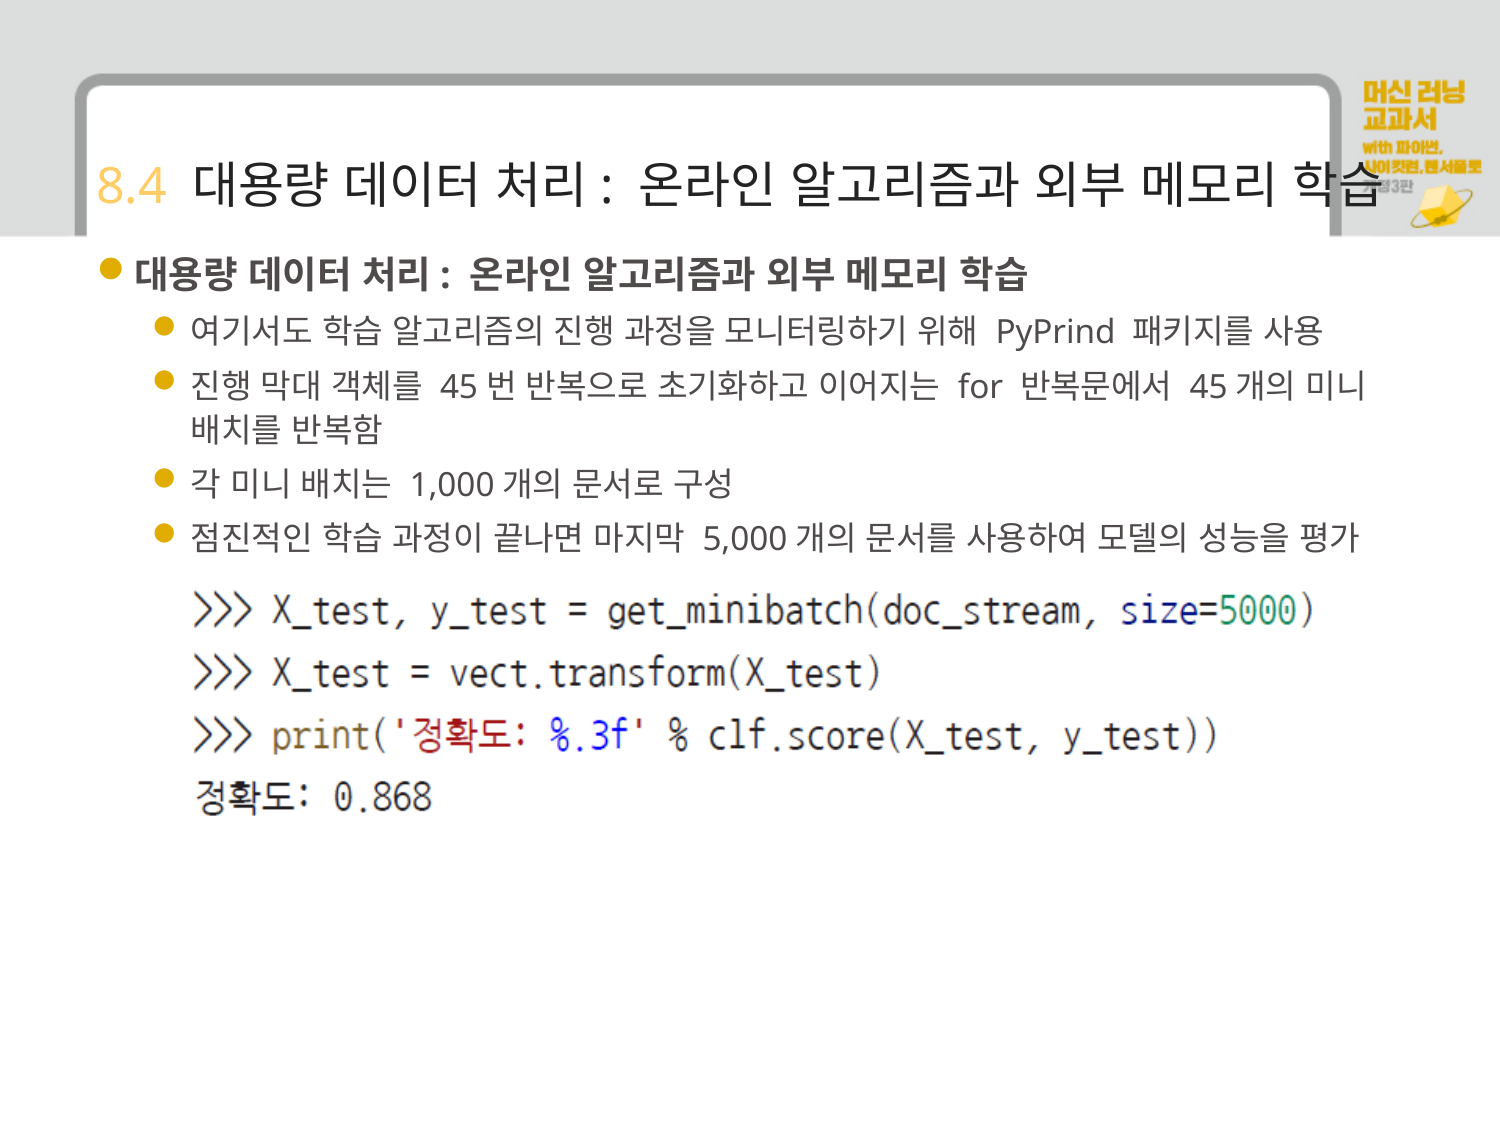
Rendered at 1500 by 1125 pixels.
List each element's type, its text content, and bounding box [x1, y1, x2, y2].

picture [0, 0, 1500, 1125]
title 8.4 대용량 데이터 처리: 온라인 알고리즘과 외부 메모리 학습 [81, 90, 1412, 222]
list 대용량 데이터 처리: 온라인 알고리즘과 외부 메모리 학습 여기서도 학습 알고리즘의 진행 과정을 모니터링하기 위해 PyPrind 패키지를 사용 진행 막대 객체를 45번 반복으로 초기화하고 이어지는 for 반복문에서 45개의 미니 배치를 반복함 각 미니 배치는 1,000개의 문서로 구성 점진적인 학습 과정이 끝나면 마지막 5,000개의 문서를 사용하여 모델의 성능을 평가 [81, 239, 1412, 1054]
